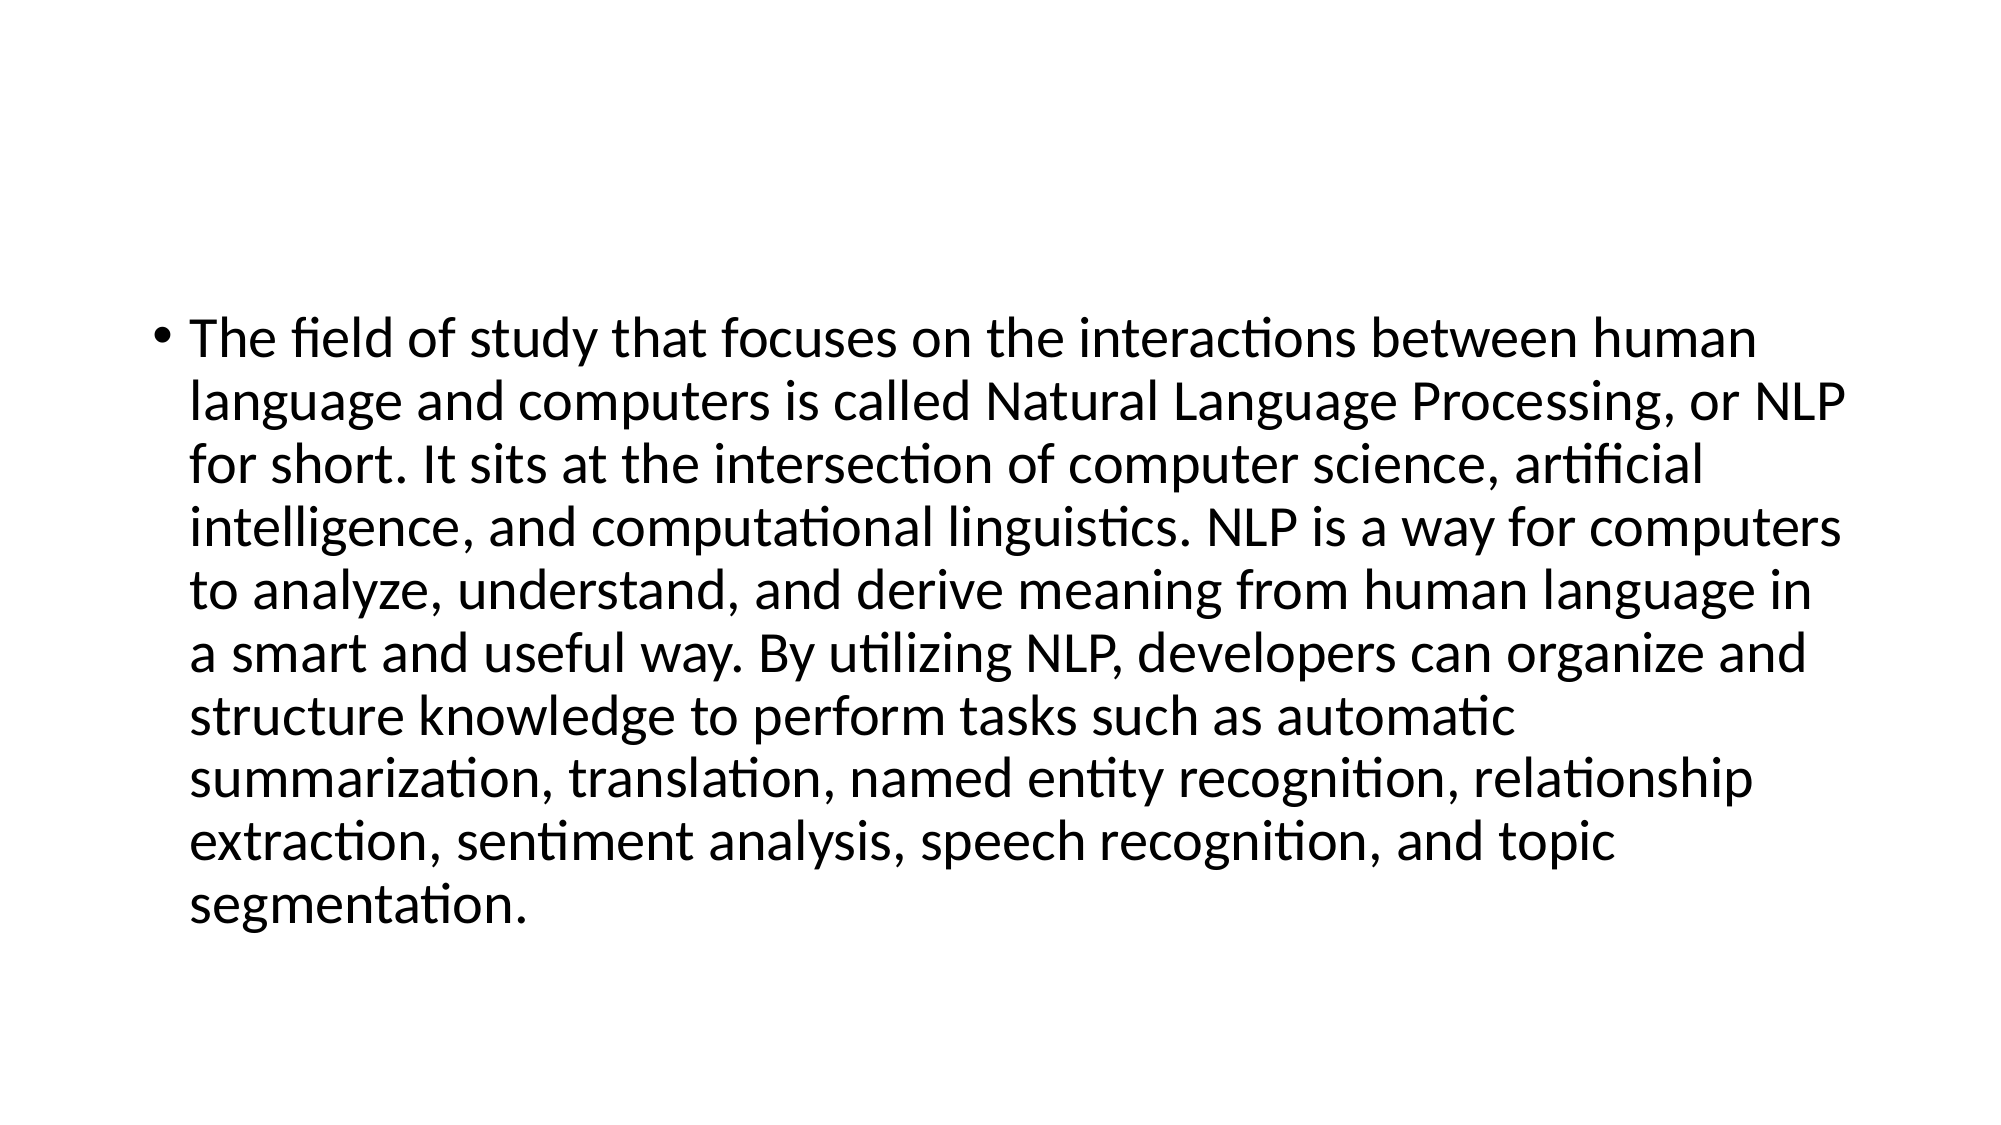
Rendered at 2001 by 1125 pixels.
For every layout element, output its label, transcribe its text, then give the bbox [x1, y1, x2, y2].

list The field of study that focuses on the interactions between human language and computers is called Natural Language Processing, or NLP for short. It sits at the intersection of computer science, artificial intelligence, and computational linguistics. NLP is a way for computers to analyze, understand, and derive meaning from human language in a smart and useful way. By utilizing NLP, developers can organize and structure knowledge to perform tasks such as automatic summarization, translation, named entity recognition, relationship extraction, sentiment analysis, speech recognition, and topic segmentation. [137, 299, 1863, 1014]
